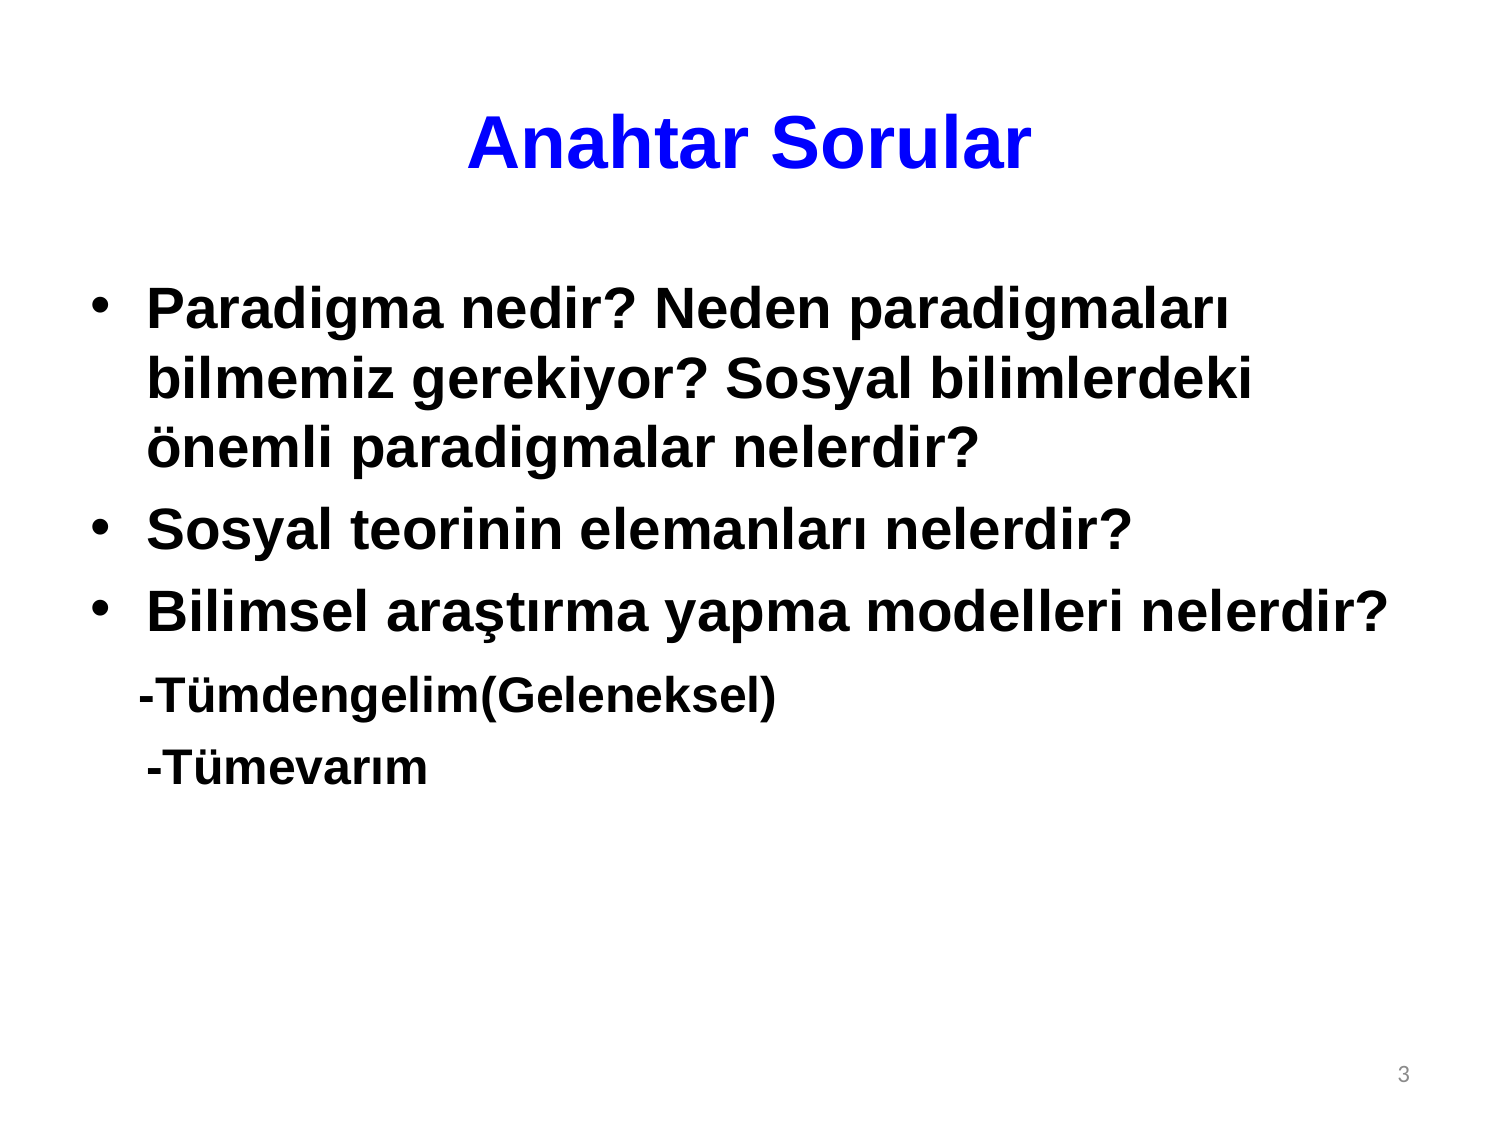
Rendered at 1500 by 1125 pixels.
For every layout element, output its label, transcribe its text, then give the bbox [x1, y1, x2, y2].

title Anahtar Sorular [75, 45, 1425, 233]
list Paradigma nedir? Neden paradigmaları bilmemiz gerekiyor? Sosyal bilimlerdeki önemli paradigmalar nelerdir? Sosyal teorinin elemanları nelerdir? Bilimsel araştırma yapma modelleri nelerdir? -Tümdengelim(Geleneksel) -Tümevarım [75, 262, 1425, 1005]
slide_number 3 [1074, 1042, 1425, 1103]
